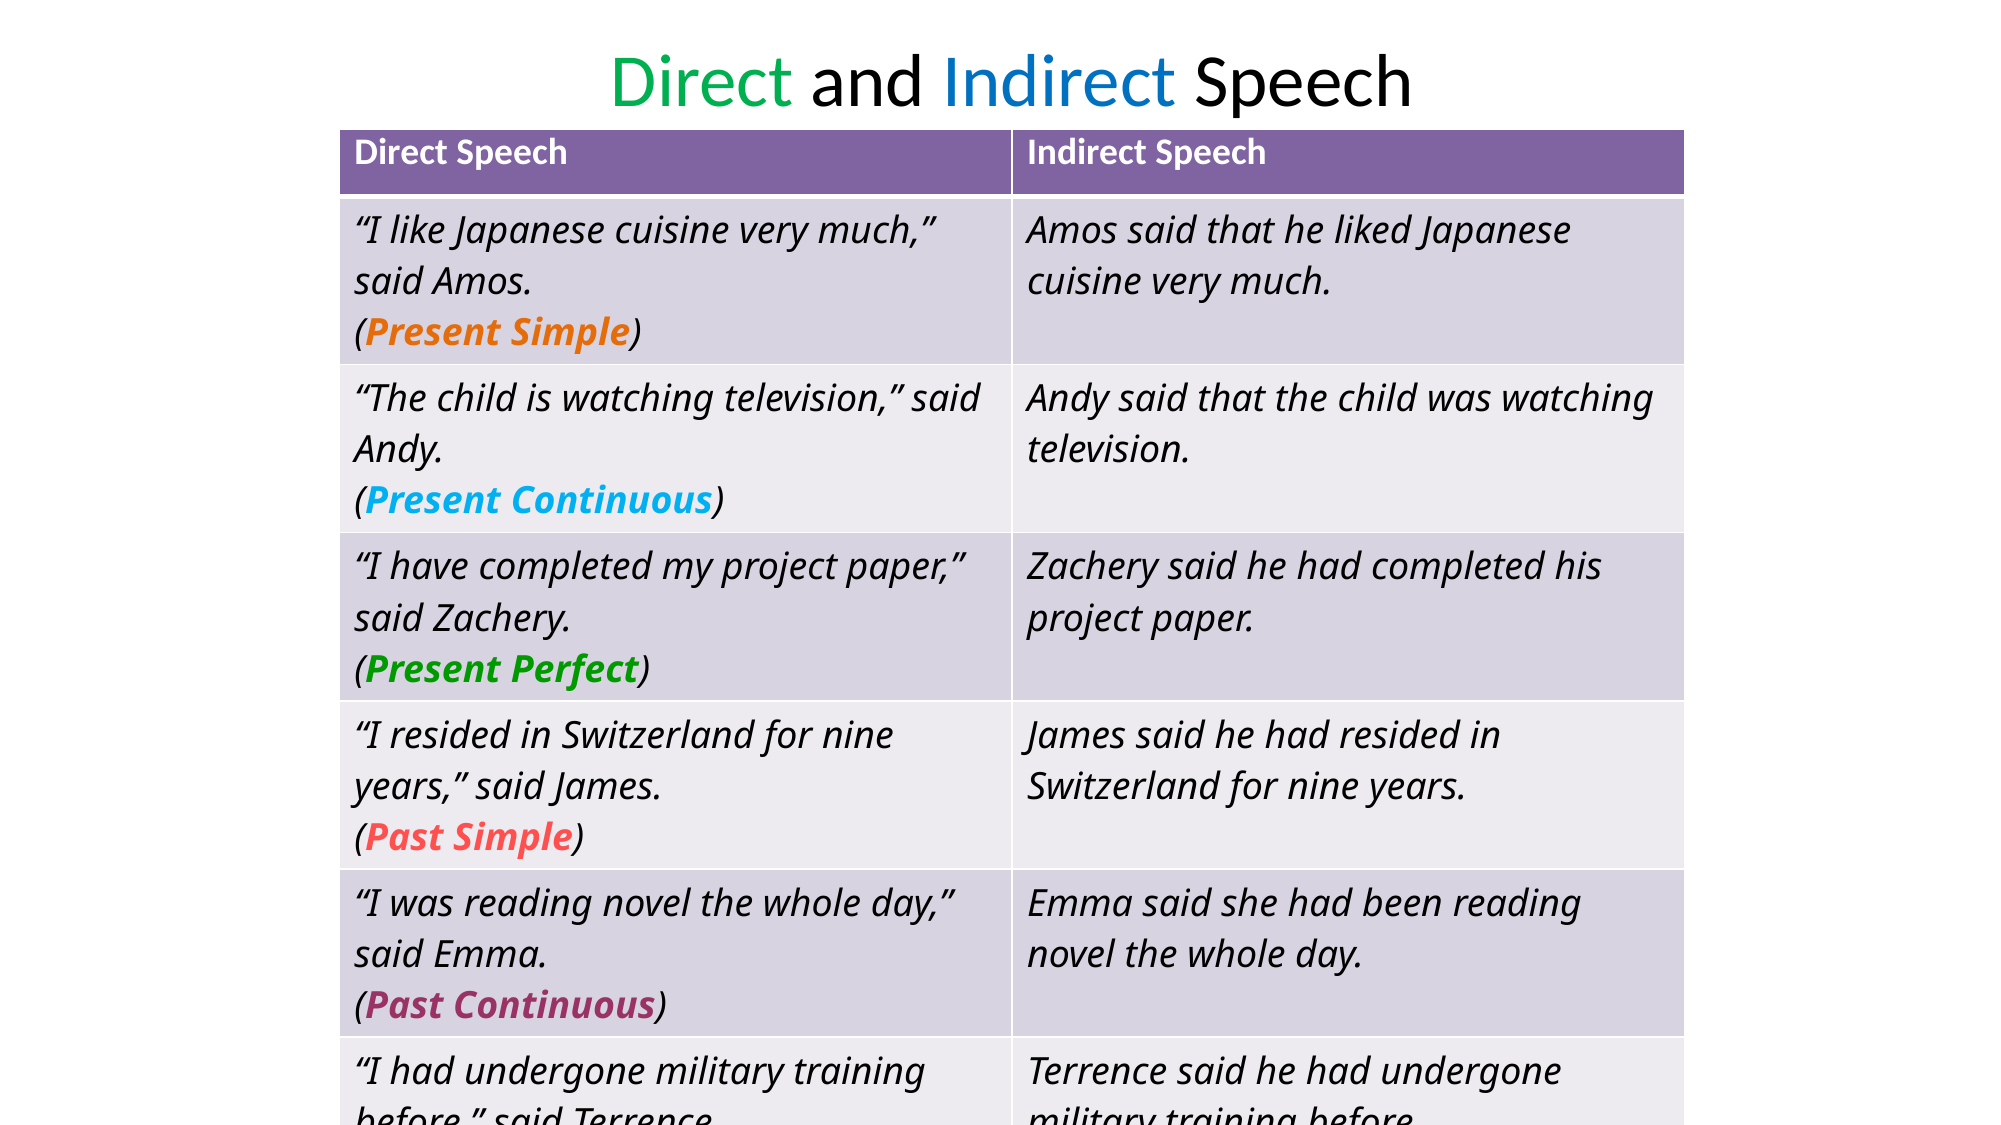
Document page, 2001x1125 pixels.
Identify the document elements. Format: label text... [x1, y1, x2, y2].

title Direct and Indirect Speech [374, 19, 1650, 135]
table_header Direct Speech [340, 130, 1011, 194]
table_cell Terrence said he had undergone military training before. [1013, 1038, 1684, 1125]
table_cell “I had undergone military training before,” said Terrence. (Past Perfect) [340, 1038, 1011, 1125]
table_header Indirect Speech [1013, 130, 1684, 194]
table_cell “I was reading novel the whole day,” said Emma. (Past Continuous) [340, 870, 1011, 1036]
table_cell “I resided in Switzerland for nine years,” said James. (Past Simple) [340, 702, 1011, 868]
table_cell Zachery said he had completed his project paper. [1013, 533, 1684, 700]
table_cell James said he had resided in Switzerland for nine years. [1013, 702, 1684, 868]
table_cell “I have completed my project paper,” said Zachery. (Present Perfect) [340, 533, 1011, 700]
table_cell Emma said she had been reading novel the whole day. [1013, 870, 1684, 1036]
table_cell “I like Japanese cuisine very much,” said Amos. (Present Simple) [340, 199, 1011, 364]
table_cell Amos said that he liked Japanese cuisine very much. [1013, 199, 1684, 364]
table_cell “The child is watching television,” said Andy. (Present Continuous) [340, 365, 1011, 532]
table_cell Andy said that the child was watching television. [1013, 365, 1684, 532]
